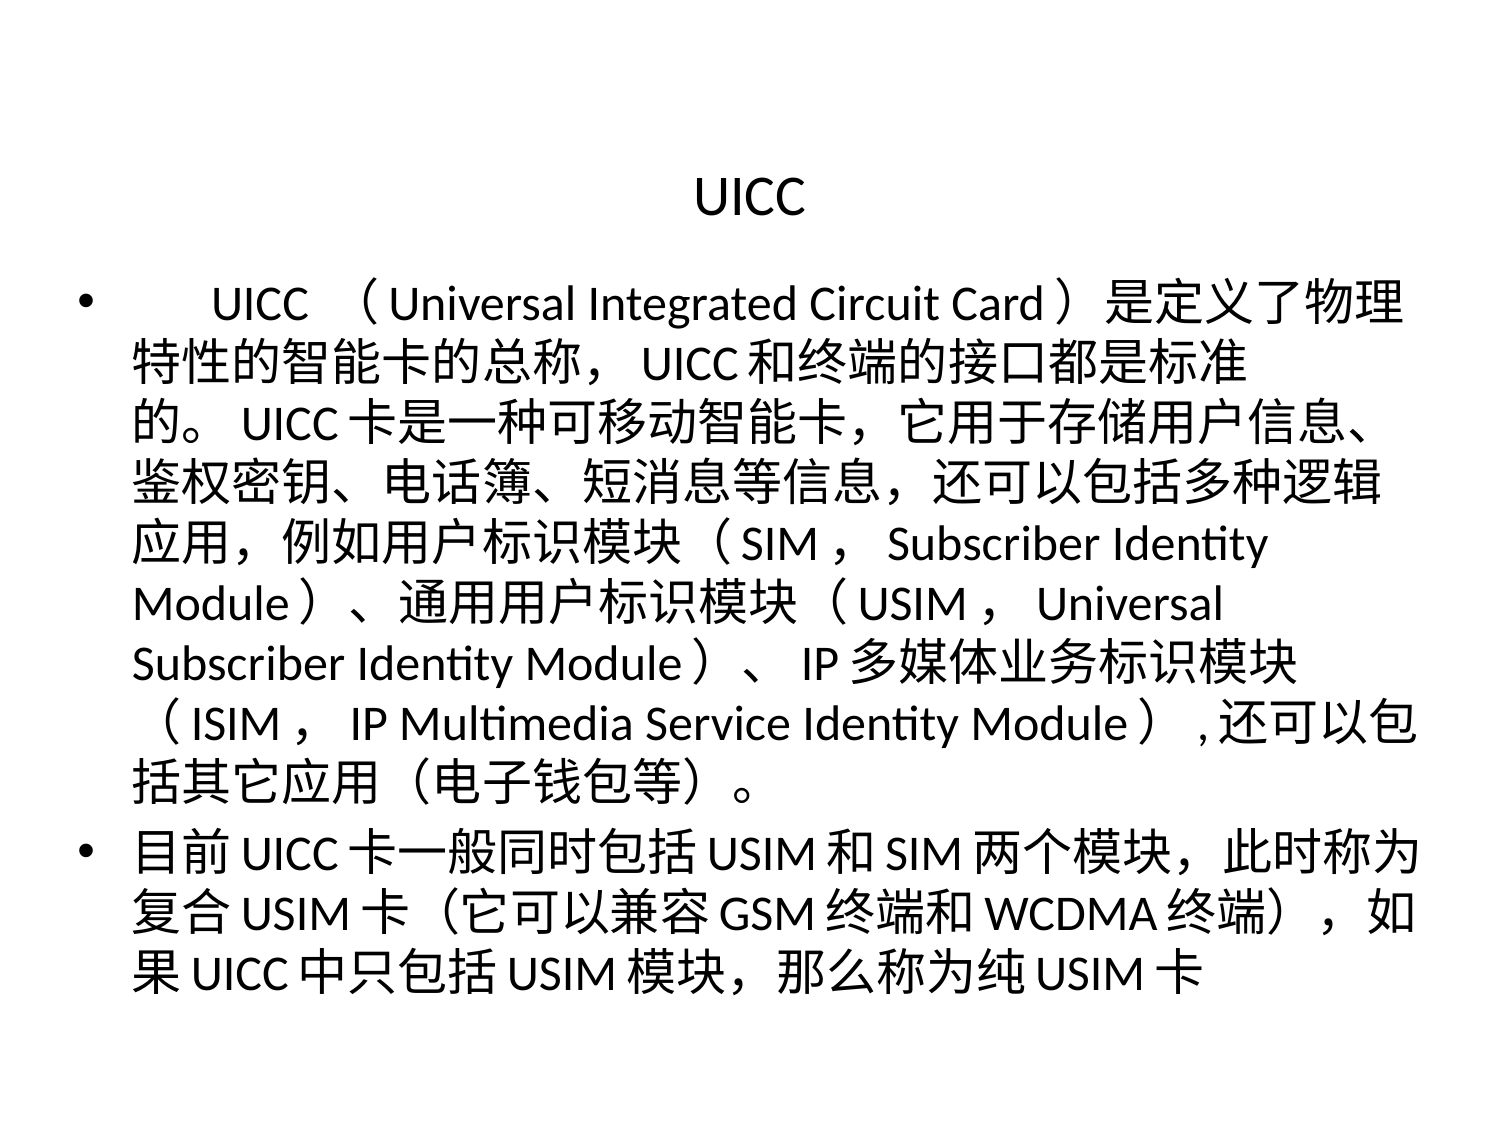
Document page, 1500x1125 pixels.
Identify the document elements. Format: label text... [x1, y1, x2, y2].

title UICC [62, 149, 1438, 236]
list UICC （Universal Integrated Circuit Card）是定义了物理特性的智能卡的总称，UICC和终端的接口都是标准的。UICC卡是一种可移动智能卡，它用于存储用户信息、鉴权密钥、电话簿、短消息等信息，还可以包括多种逻辑应用，例如用户标识模块（SIM，Subscriber Identity Module）、通用用户标识模块（USIM，Universal Subscriber Identity Module）、IP多媒体业务标识模块（ISIM，IP Multimedia Service Identity Module）,还可以包括其它应用（电子钱包等）。 目前UICC卡一般同时包括USIM和SIM两个模块，此时称为复合USIM卡（它可以兼容GSM终端和WCDMA终端），如果UICC中只包括USIM模块，那么称为纯USIM卡 [62, 262, 1438, 1017]
